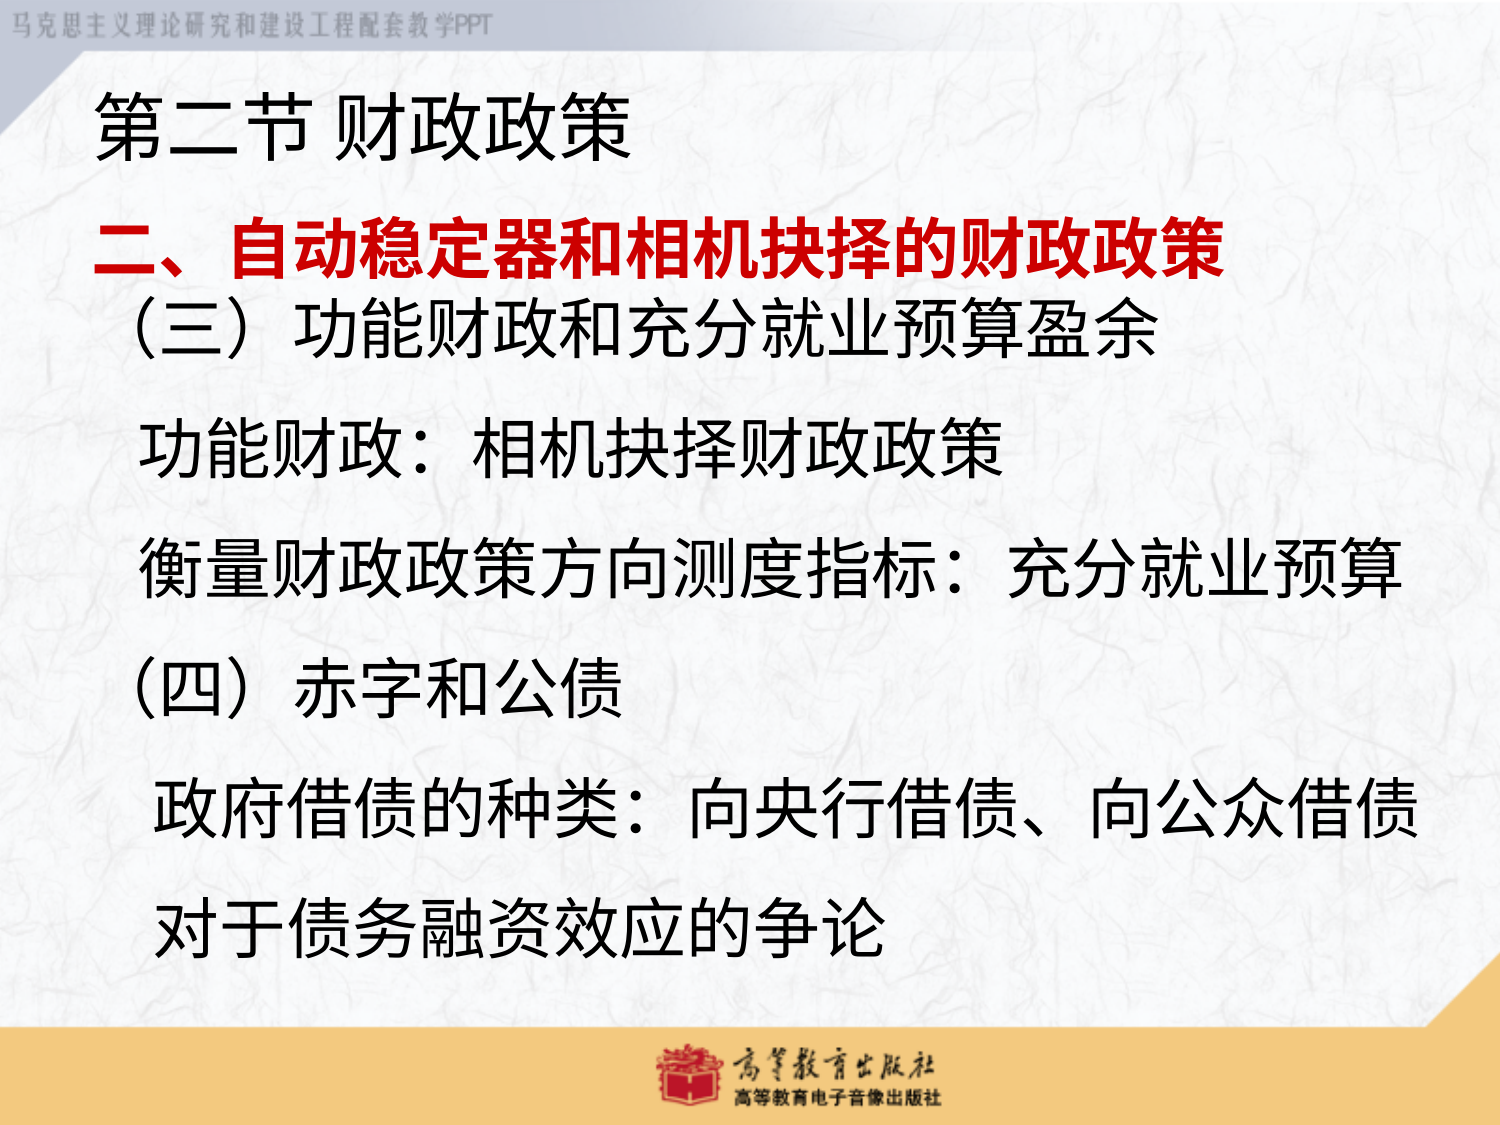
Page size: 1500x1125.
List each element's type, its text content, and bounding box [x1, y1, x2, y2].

list 二、自动稳定器和相机抉择的财政政策 （三）功能财政和充分就业预算盈余 功能财政：相机抉择财政政策 衡量财政政策方向测度指标：充分就业预算 （四）赤字和公债 政府借债的种类：向央行借债、向公众借债 对于债务融资效应的争论 [76, 198, 1466, 994]
text_box 第二节 财政政策 [76, 54, 1427, 197]
picture [0, 0, 1500, 1125]
